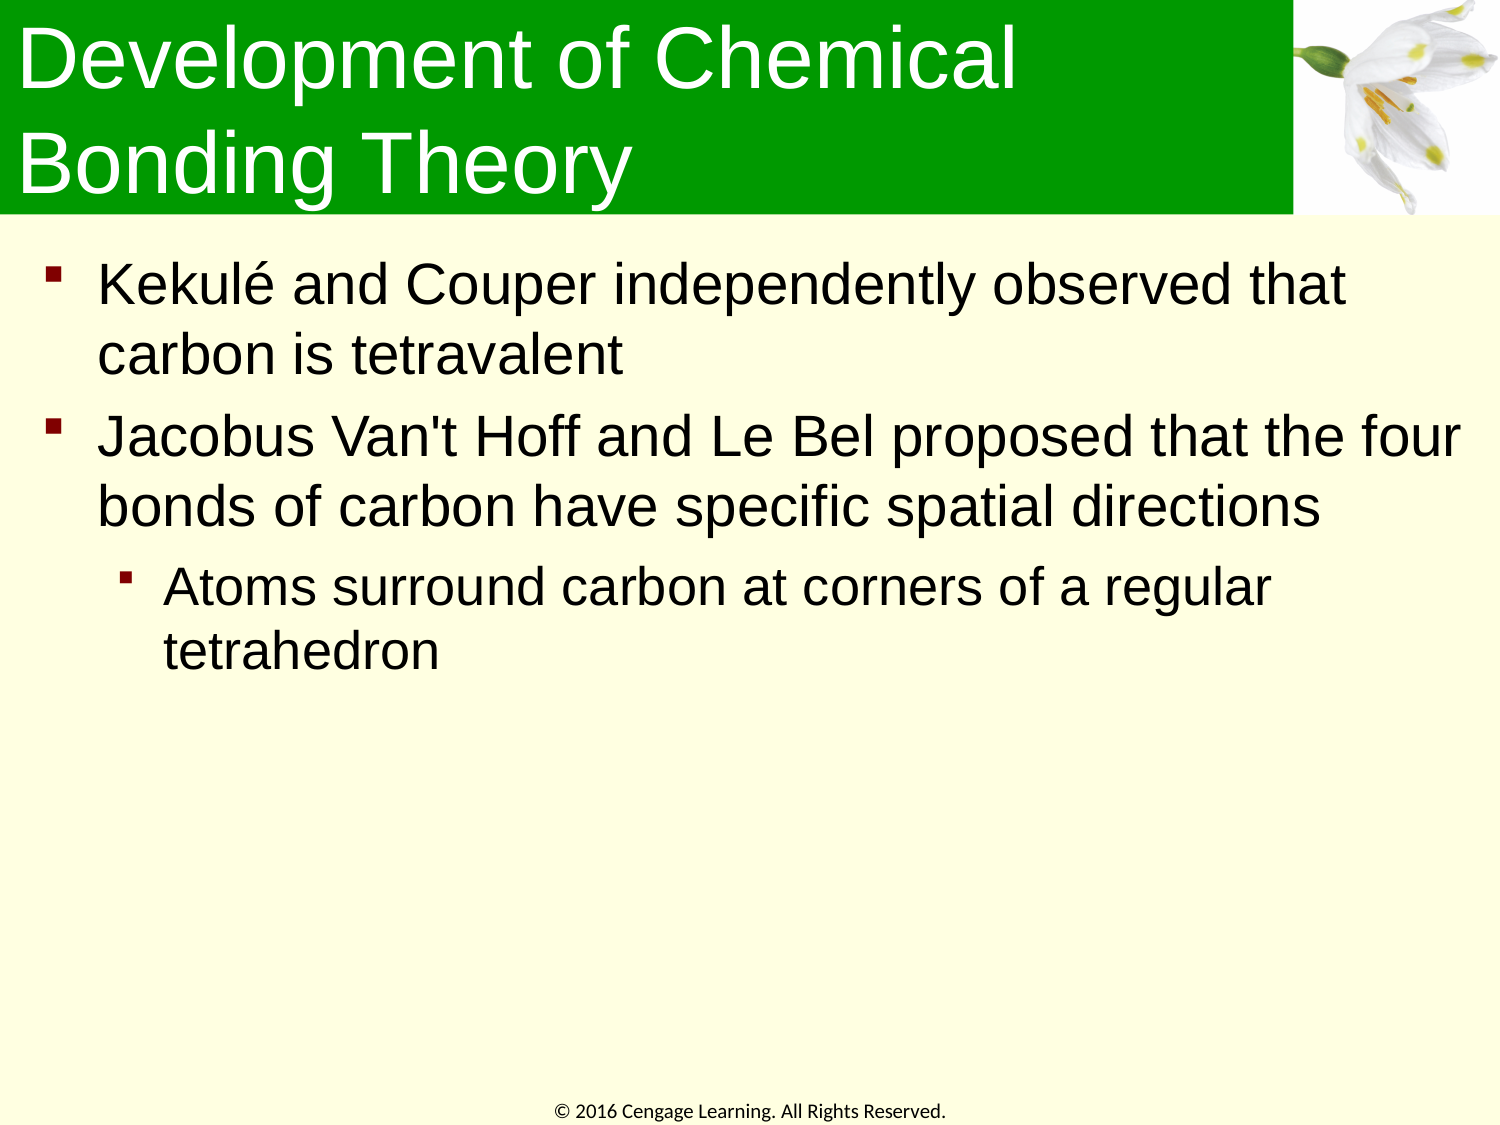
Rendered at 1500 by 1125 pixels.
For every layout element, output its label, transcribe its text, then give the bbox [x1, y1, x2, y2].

title Development of Chemical Bonding Theory [0, 0, 1288, 213]
list Kekulé and Couper independently observed that carbon is tetravalent Jacobus Van't Hoff and Le Bel proposed that the four bonds of carbon have specific spatial directions Atoms surround carbon at corners of a regular tetrahedron [24, 237, 1500, 1063]
picture [1293, 0, 1500, 215]
